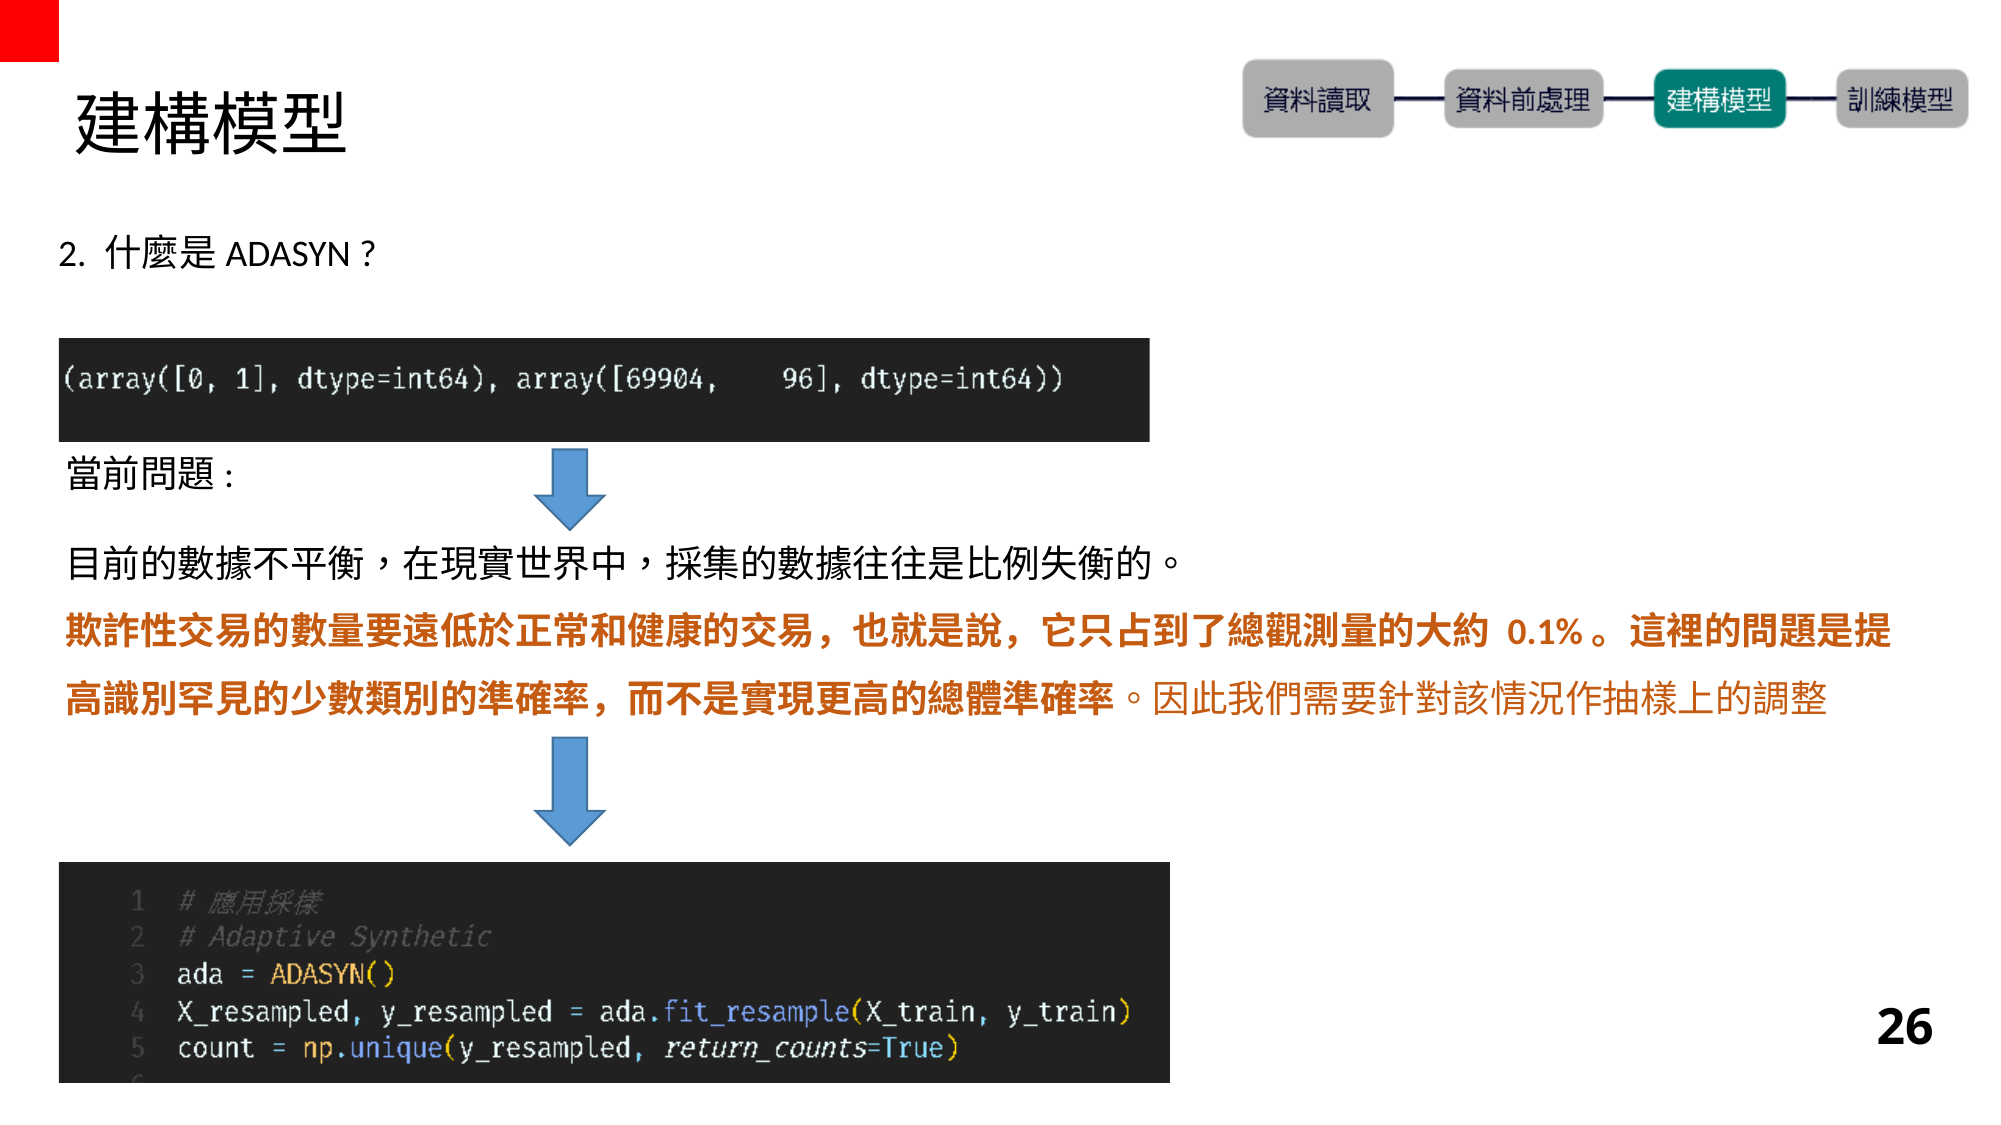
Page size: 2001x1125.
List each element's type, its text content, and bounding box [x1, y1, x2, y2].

text_box [0, 0, 60, 63]
picture [58, 338, 1150, 442]
picture [1213, 0, 2000, 193]
text_box [533, 448, 607, 532]
text_box [58, 459, 1862, 566]
text_box 建構模型 [58, 81, 1360, 255]
text_box 當前問題: 目前的數據不平衡，在現實世界中，採集的數據往往是比例失衡的。 欺詐性交易的數量要遠低於正常和健康的交易，也就是說，它只占到了總觀測量的大約 0.1%。這裡的問題是提高識別罕見的少數類別的準確率，而不是實現更高的總體準確率。因此我們需要針對該情況作抽樣上的調整 [50, 442, 1936, 727]
picture [58, 862, 1171, 1083]
text_box [533, 736, 607, 847]
text_box 26 [1861, 987, 2000, 1063]
text_box 2. 什麼是ADASYN ? [43, 221, 401, 282]
